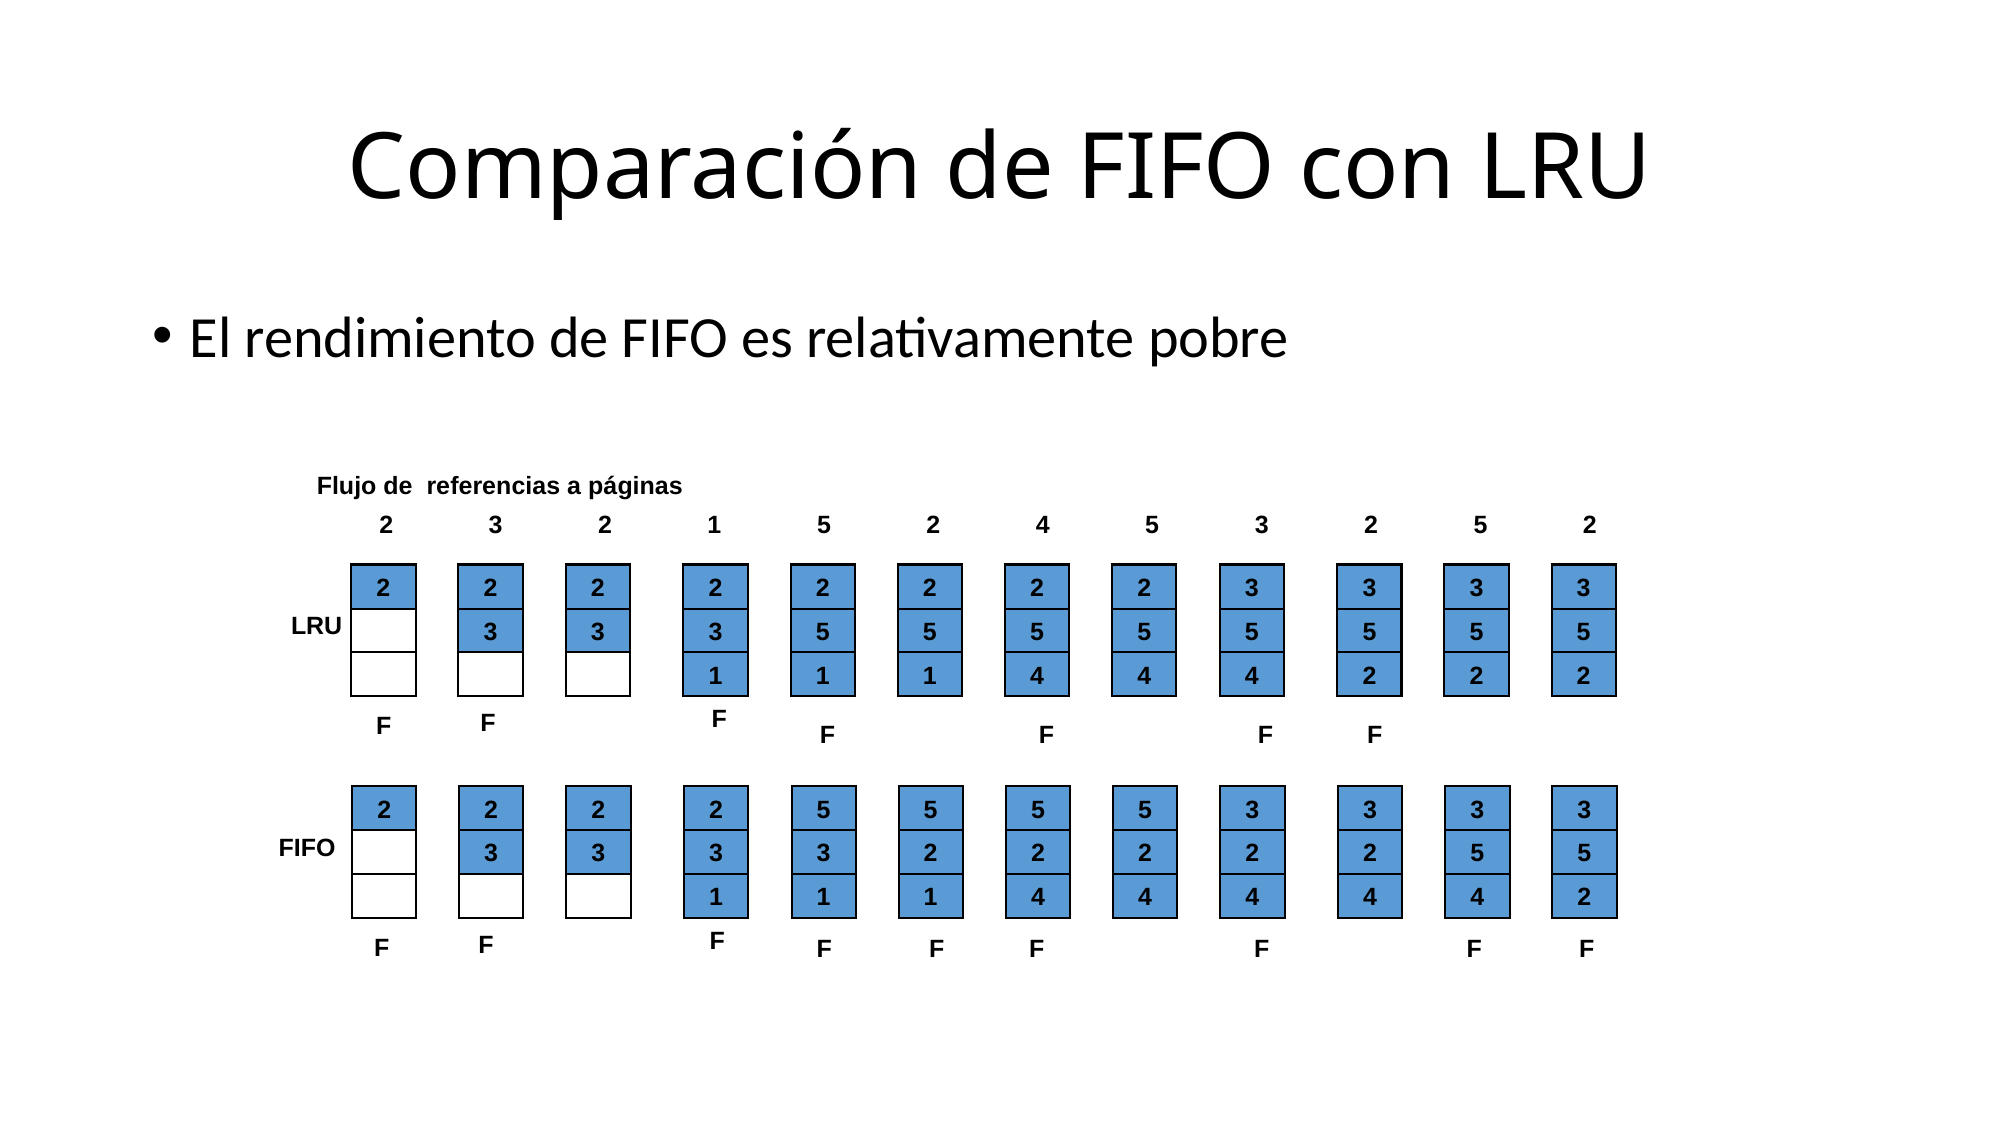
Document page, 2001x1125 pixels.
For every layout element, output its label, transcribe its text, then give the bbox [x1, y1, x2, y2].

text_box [1219, 500, 1289, 971]
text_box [263, 500, 417, 970]
text_box Flujo de referencias a páginas [302, 462, 699, 508]
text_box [683, 500, 749, 963]
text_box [1444, 500, 1510, 971]
list El rendimiento de FIFO es relativamente pobre [137, 299, 1863, 411]
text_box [565, 500, 631, 918]
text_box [1112, 500, 1178, 918]
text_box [897, 500, 963, 971]
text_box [1551, 500, 1617, 971]
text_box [1005, 500, 1070, 971]
title Comparación de FIFO con LRU [137, 59, 1863, 278]
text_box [1337, 500, 1403, 918]
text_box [458, 500, 524, 967]
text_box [790, 500, 856, 971]
